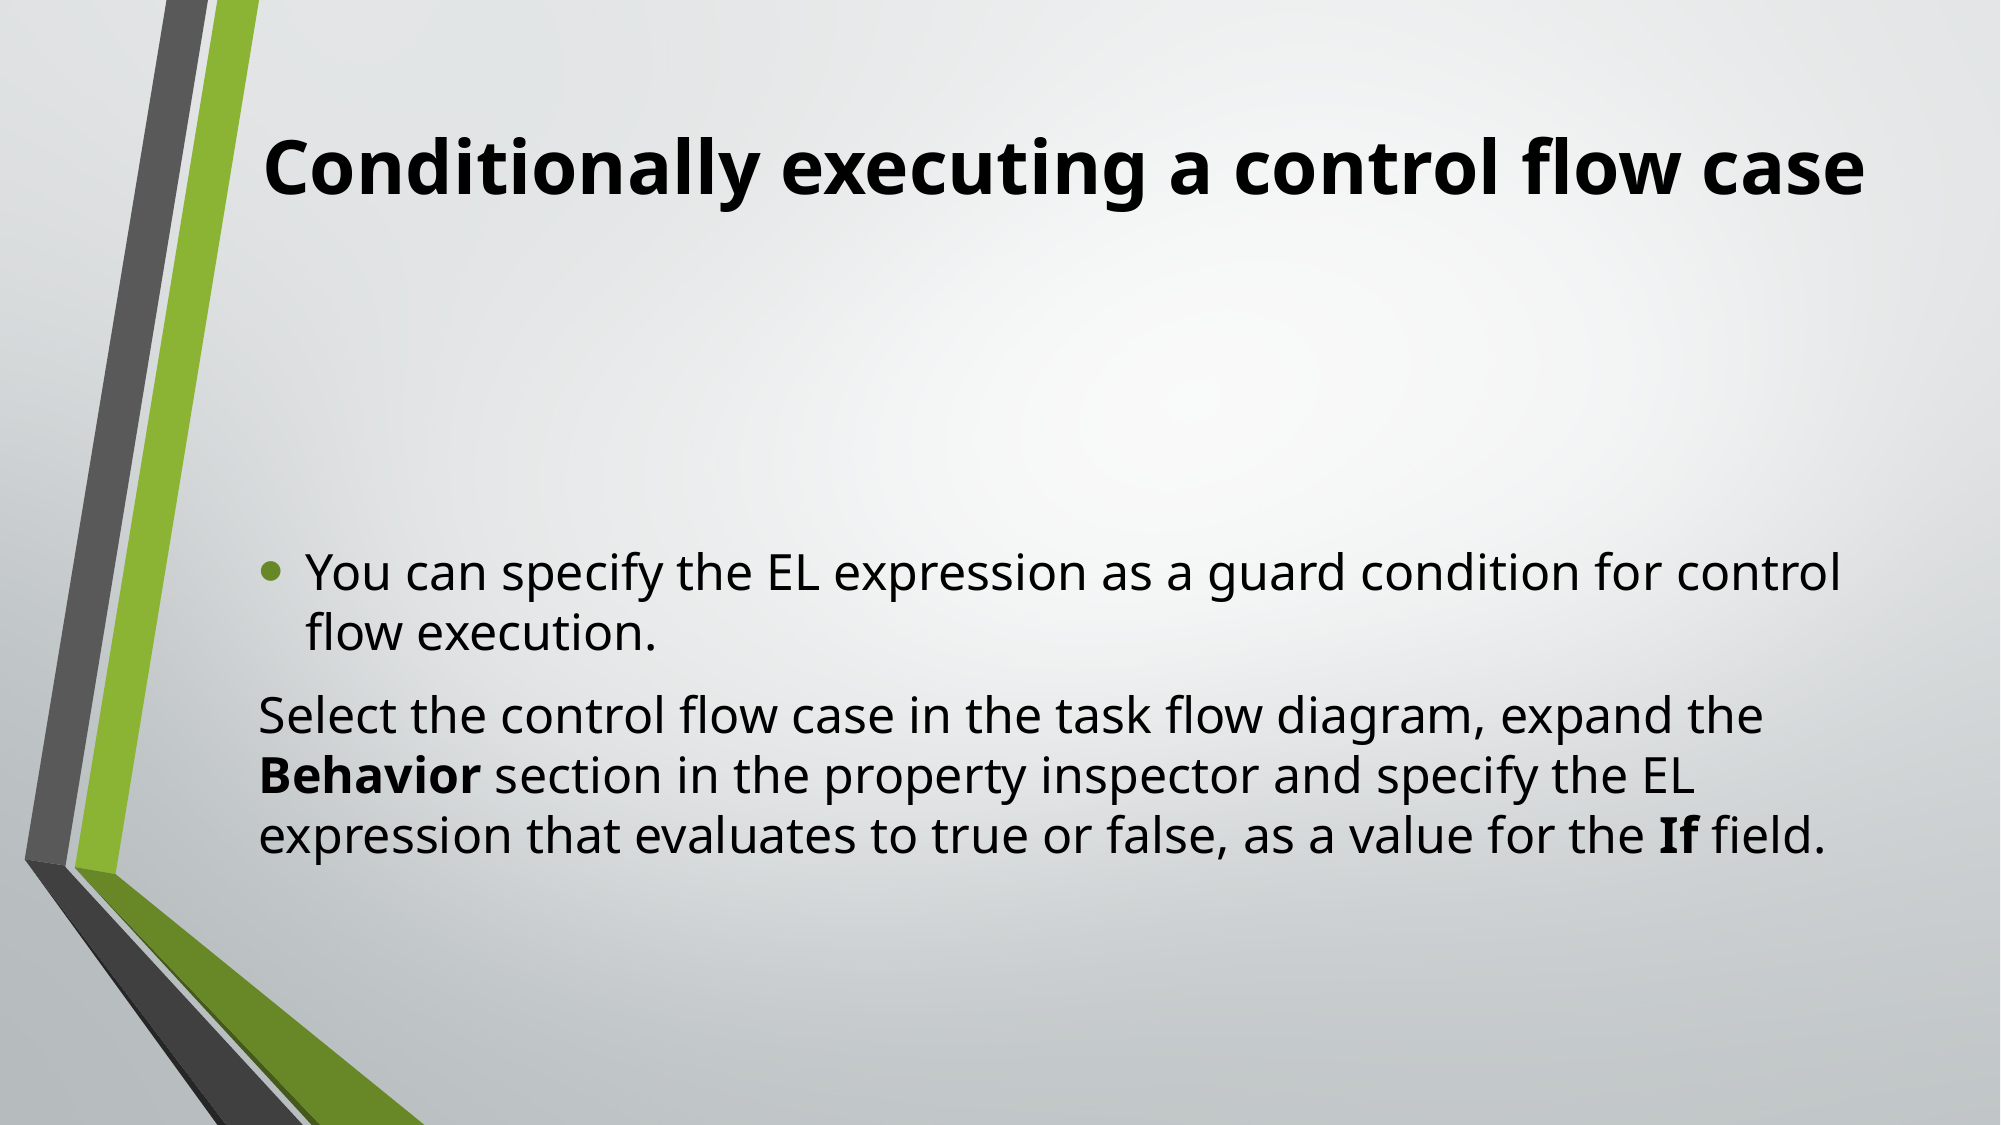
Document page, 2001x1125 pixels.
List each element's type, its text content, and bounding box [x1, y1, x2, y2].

list You can specify the EL expression as a guard condition for control flow execution. Select the control flow case in the task flow diagram, expand the Behavior section in the property inspector and specify the EL expression that evaluates to true or false, as a value for the If field. [243, 328, 1887, 1075]
title Conditionally executing a control flow case [243, 75, 1887, 254]
